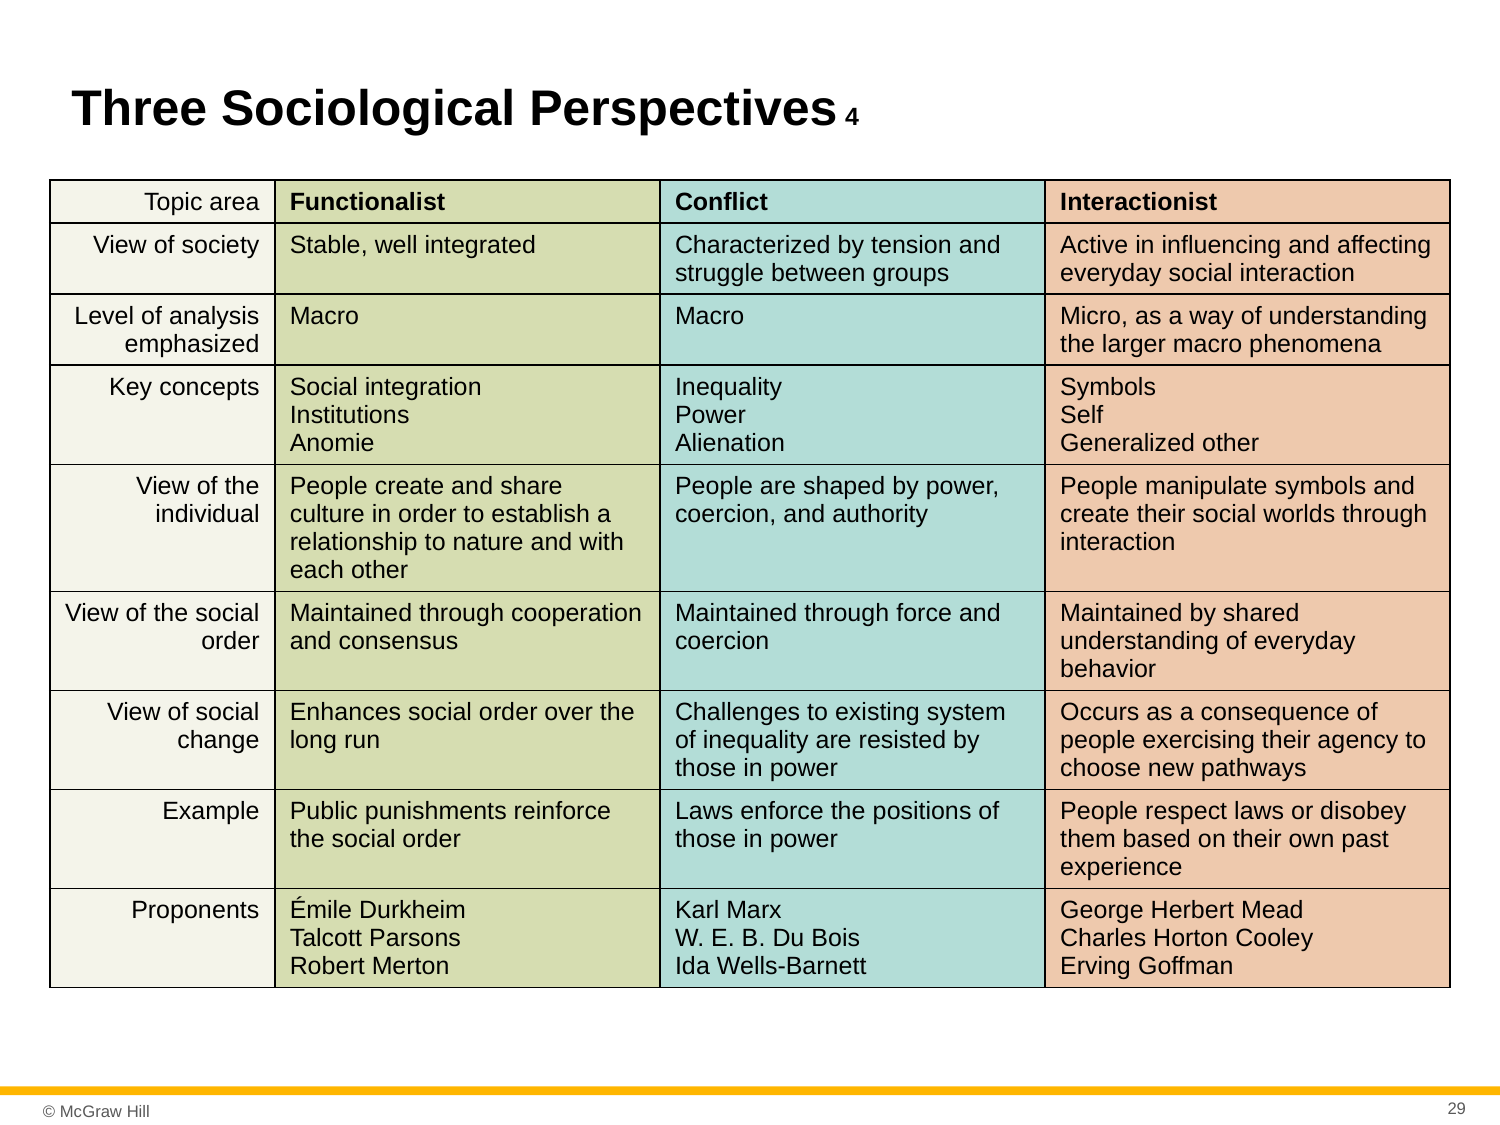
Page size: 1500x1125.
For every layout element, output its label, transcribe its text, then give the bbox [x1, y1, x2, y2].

table_cell Active in influencing and affecting everyday social interaction [1046, 224, 1449, 293]
table_cell Laws enforce the positions of those in power [661, 790, 1044, 888]
table_cell Symbols Self Generalized other [1046, 366, 1449, 464]
table_cell Occurs as a consequence of people exercising their agency to choose new pathways [1046, 691, 1449, 789]
table_cell View of social change [51, 691, 274, 789]
table_cell Enhances social order over the long run [276, 691, 659, 789]
table_cell Proponents [51, 889, 274, 987]
table_cell George Herbert Mead Charles Horton Cooley Erving Goffman [1046, 889, 1449, 987]
table_cell Maintained through cooperation and consensus [276, 592, 659, 690]
table_cell People are shaped by power, coercion, and authority [661, 465, 1044, 591]
table_cell People manipulate symbols and create their social worlds through interaction [1046, 465, 1449, 591]
table_cell Inequality Power Alienation [661, 366, 1044, 464]
table_cell View of the individual [51, 465, 274, 591]
table_cell View of society [51, 224, 274, 293]
title Three Sociological Perspectives 4 [56, 50, 1444, 162]
table_cell Social integration Institutions Anomie [276, 366, 659, 464]
table_cell Macro [661, 295, 1044, 364]
table_cell Characterized by tension and struggle between groups [661, 224, 1044, 293]
table_cell Maintained through force and coercion [661, 592, 1044, 690]
table_cell View of the social order [51, 592, 274, 690]
table_cell Micro, as a way of understanding the larger macro phenomena [1046, 295, 1449, 364]
table_cell People respect laws or disobey them based on their own past experience [1046, 790, 1449, 888]
table_cell Karl Marx W. E. B. Du Bois Ida Wells-Barnett [661, 889, 1044, 987]
table_cell People create and share culture in order to establish a relationship to nature and with each other [276, 465, 659, 591]
table_cell Stable, well integrated [276, 224, 659, 293]
table_header Topic area [51, 181, 274, 222]
table_cell Maintained by shared understanding of everyday behavior [1046, 592, 1449, 690]
table_cell Level of analysis emphasized [51, 295, 274, 364]
table_header Functionalist [276, 181, 659, 222]
table_cell Challenges to existing system of inequality are resisted by those in power [661, 691, 1044, 789]
table_cell Key concepts [51, 366, 274, 464]
table_cell Public punishments reinforce the social order [276, 790, 659, 888]
table_cell Émile Durkheim Talcott Parsons Robert Merton [276, 889, 659, 987]
table_cell Example [51, 790, 274, 888]
table_header Interactionist [1046, 181, 1449, 222]
table_header Conflict [661, 181, 1044, 222]
table_cell Macro [276, 295, 659, 364]
